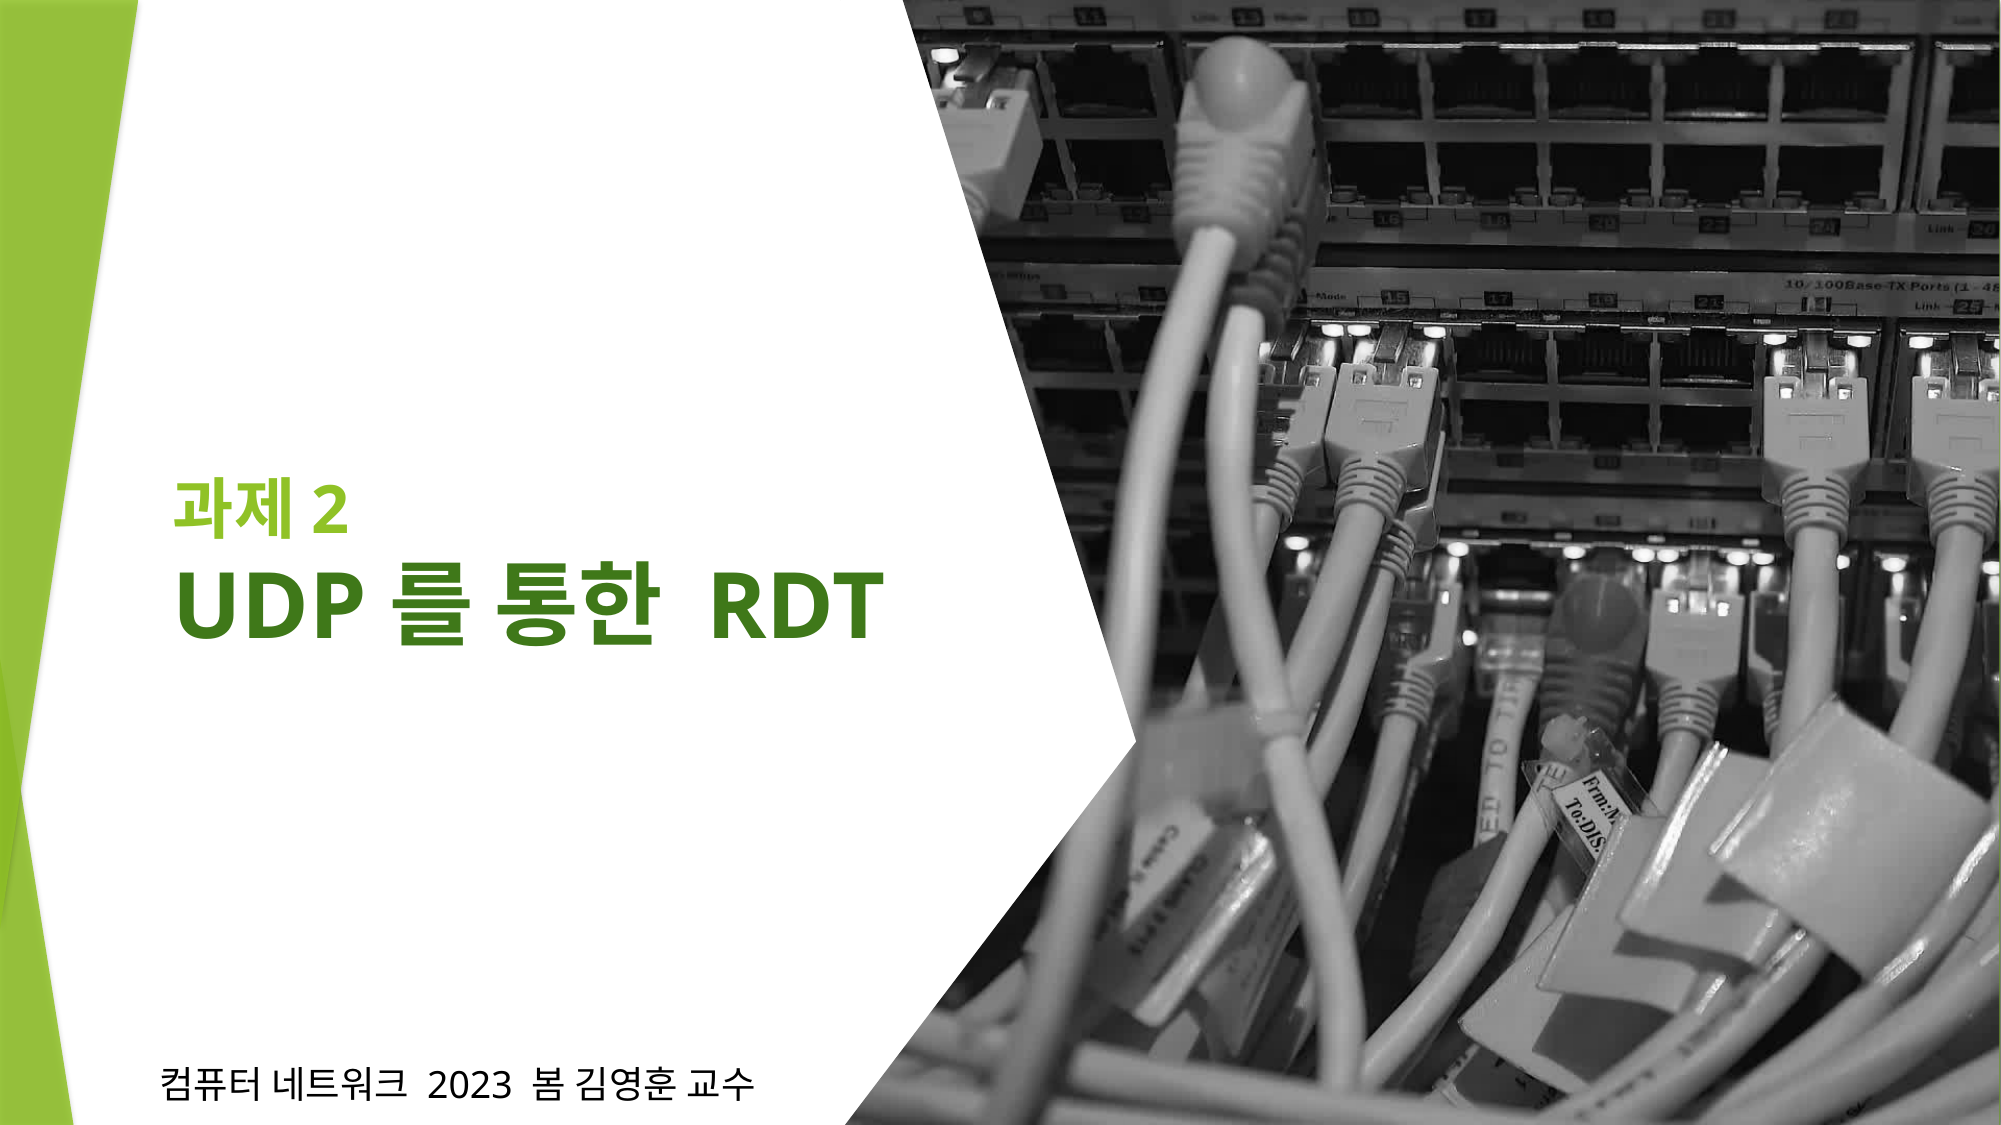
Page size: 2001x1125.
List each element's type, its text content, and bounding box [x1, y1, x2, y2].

text_box 컴퓨터 네트워크 2023 봄 김영훈 교수 [144, 1053, 771, 1114]
title 과제2 UDP를 통한 RDT [157, 275, 835, 664]
picture [839, 0, 2000, 1125]
